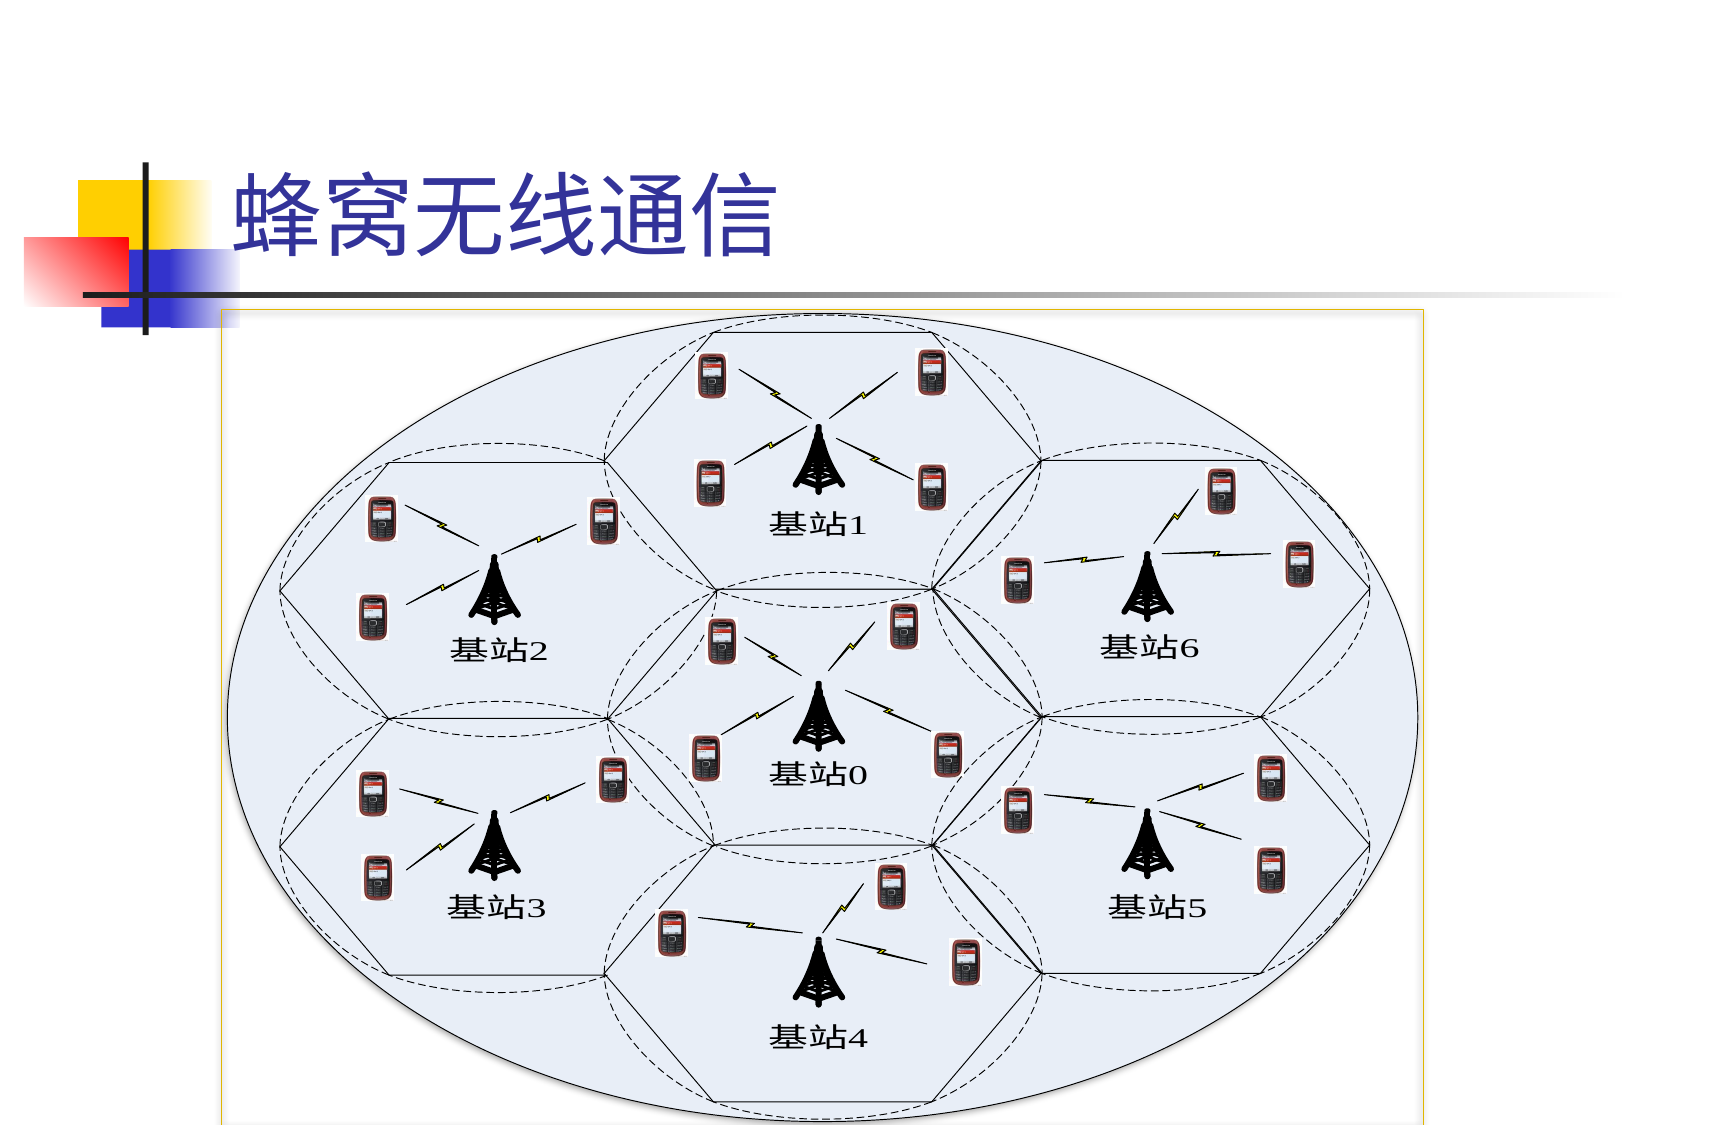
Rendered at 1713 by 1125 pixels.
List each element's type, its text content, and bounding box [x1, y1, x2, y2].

title 蜂窝无线通信 [215, 35, 1676, 275]
picture [222, 309, 1424, 1125]
